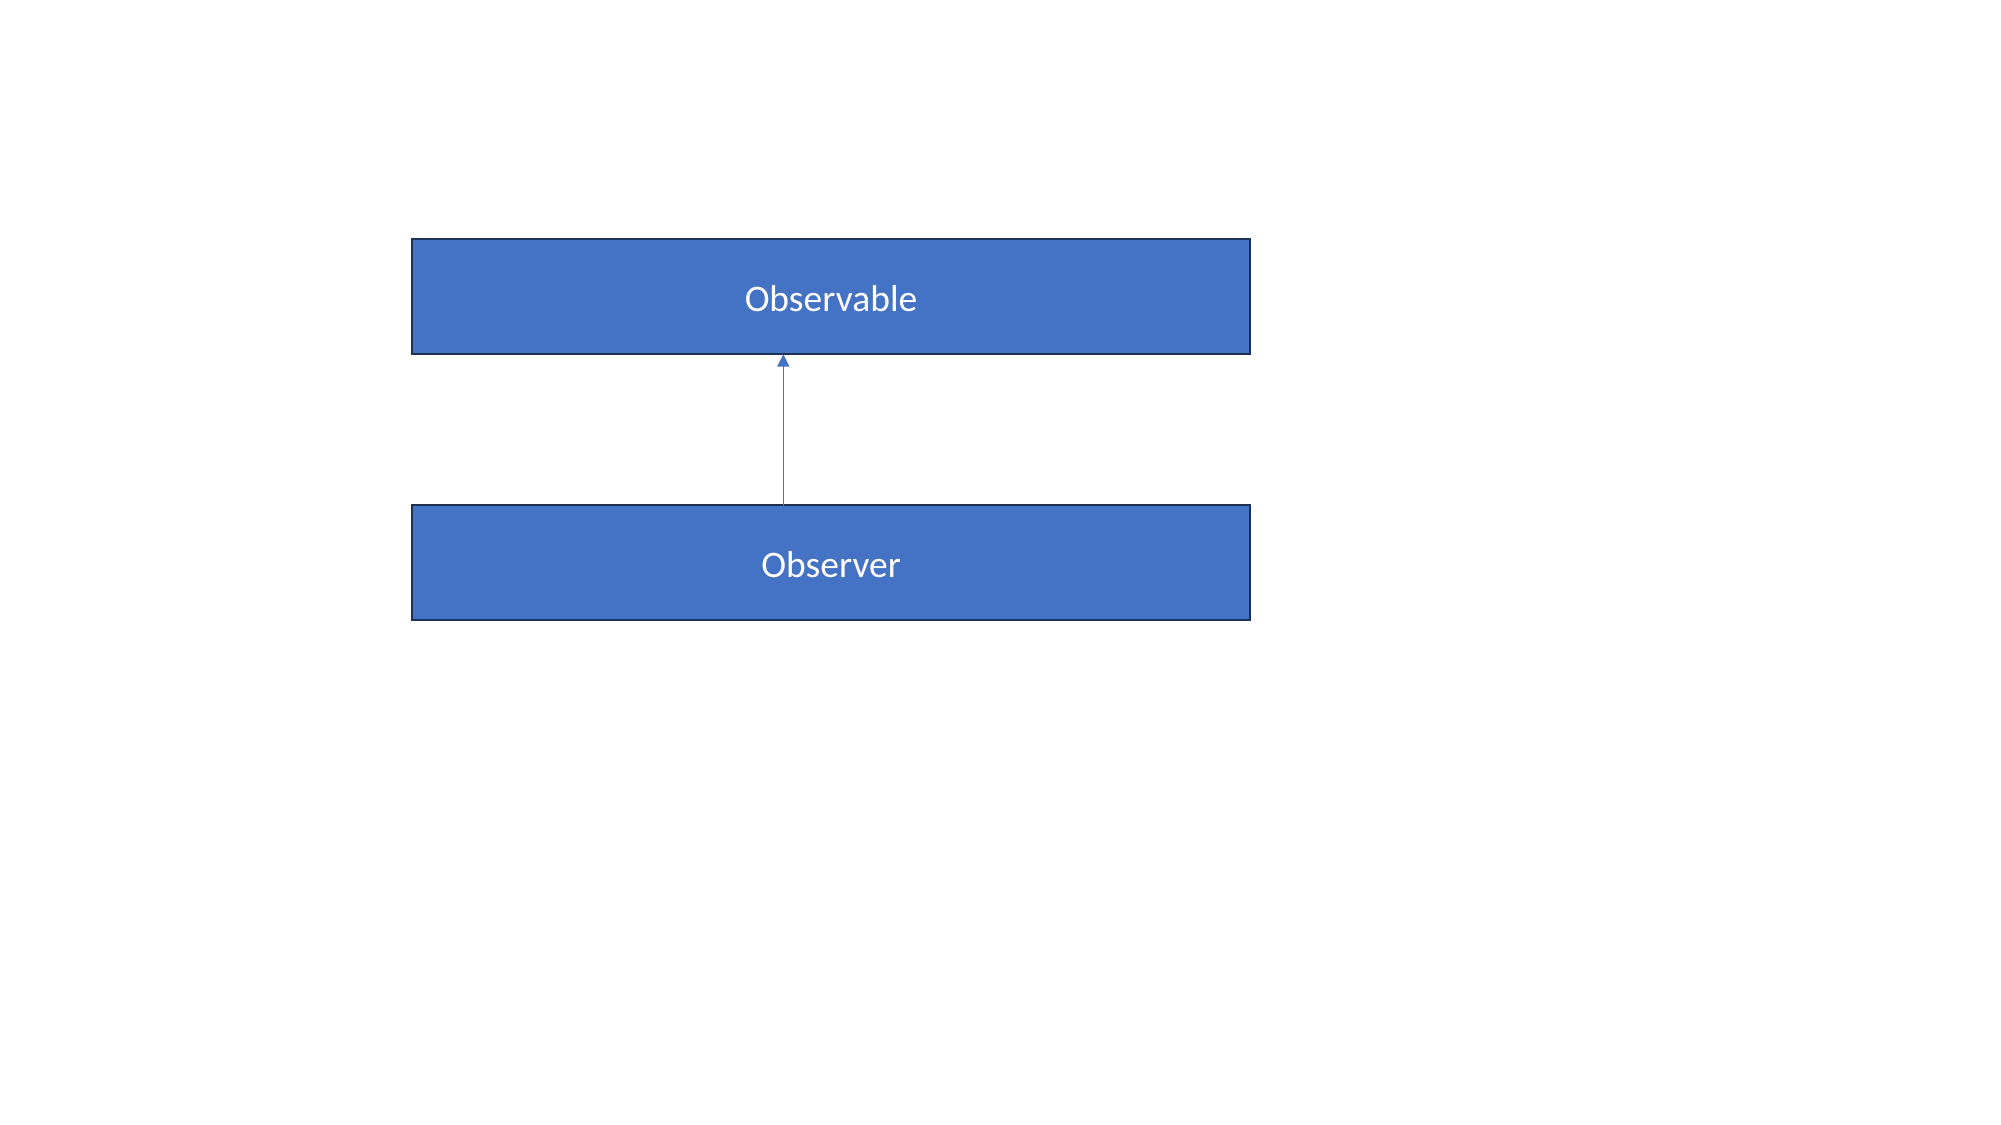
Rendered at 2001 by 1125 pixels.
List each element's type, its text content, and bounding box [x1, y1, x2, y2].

text_box Observable [411, 238, 1251, 355]
text_box Observer [411, 504, 1251, 621]
